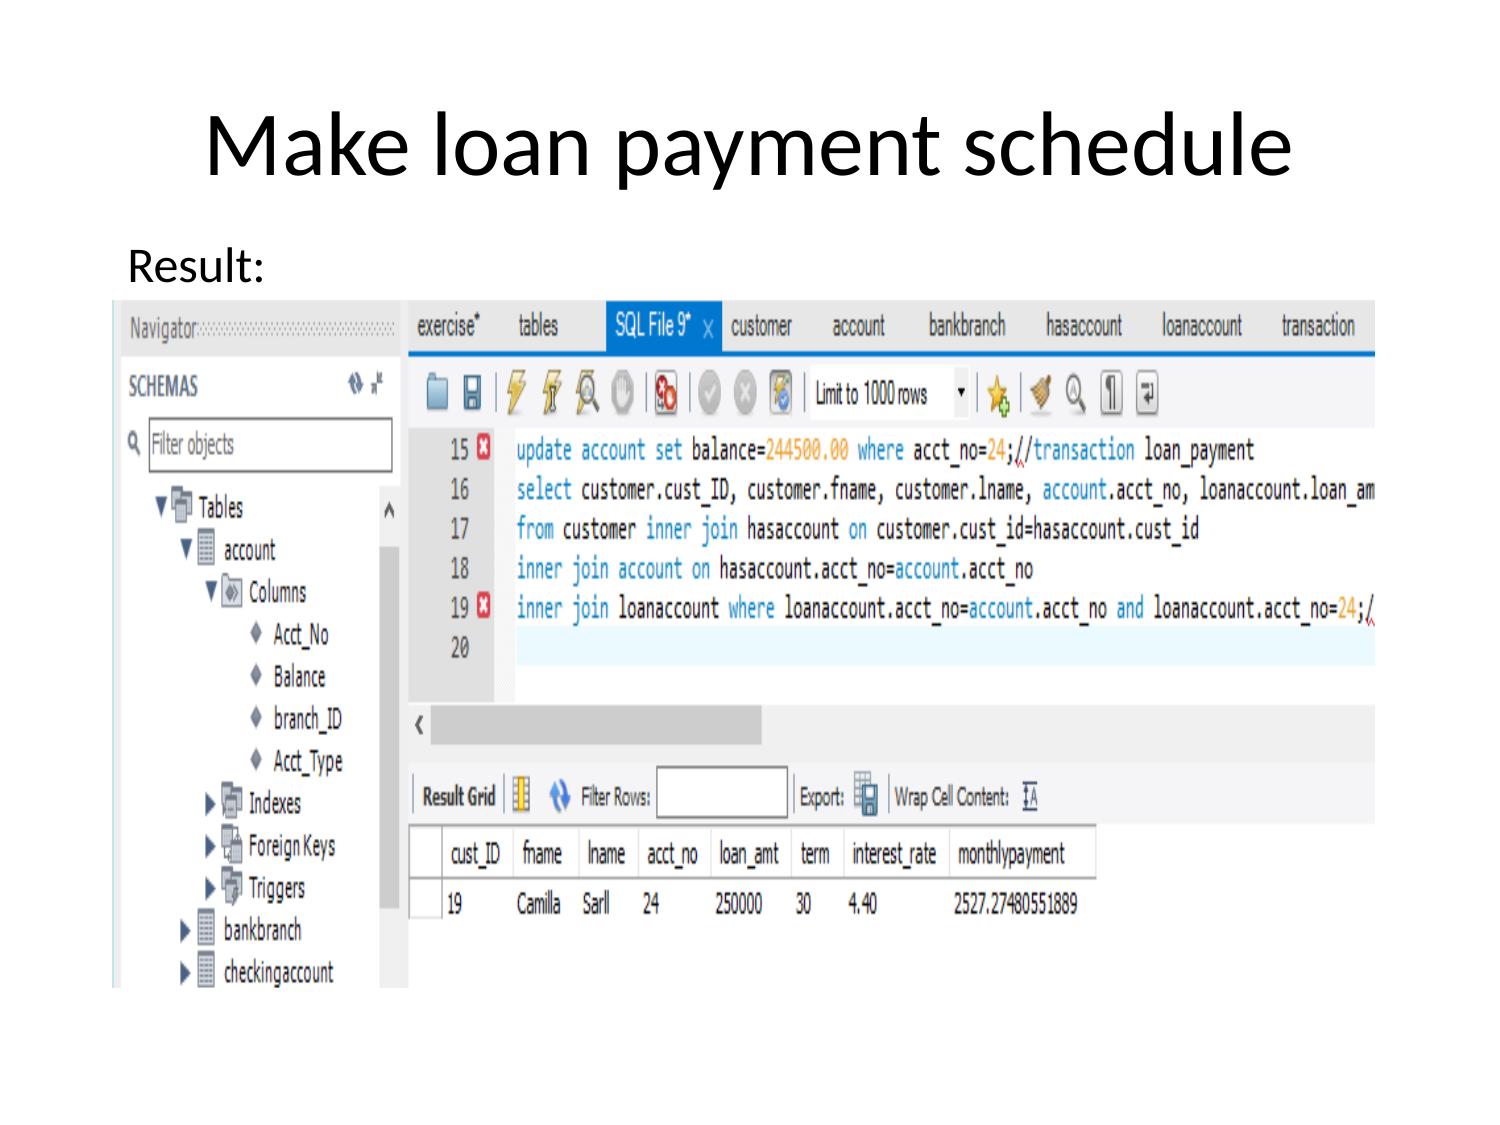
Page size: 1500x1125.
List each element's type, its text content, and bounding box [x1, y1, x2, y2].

text_box Result: [112, 224, 1500, 360]
title Make loan payment schedule [75, 45, 1425, 233]
picture [112, 299, 1376, 988]
